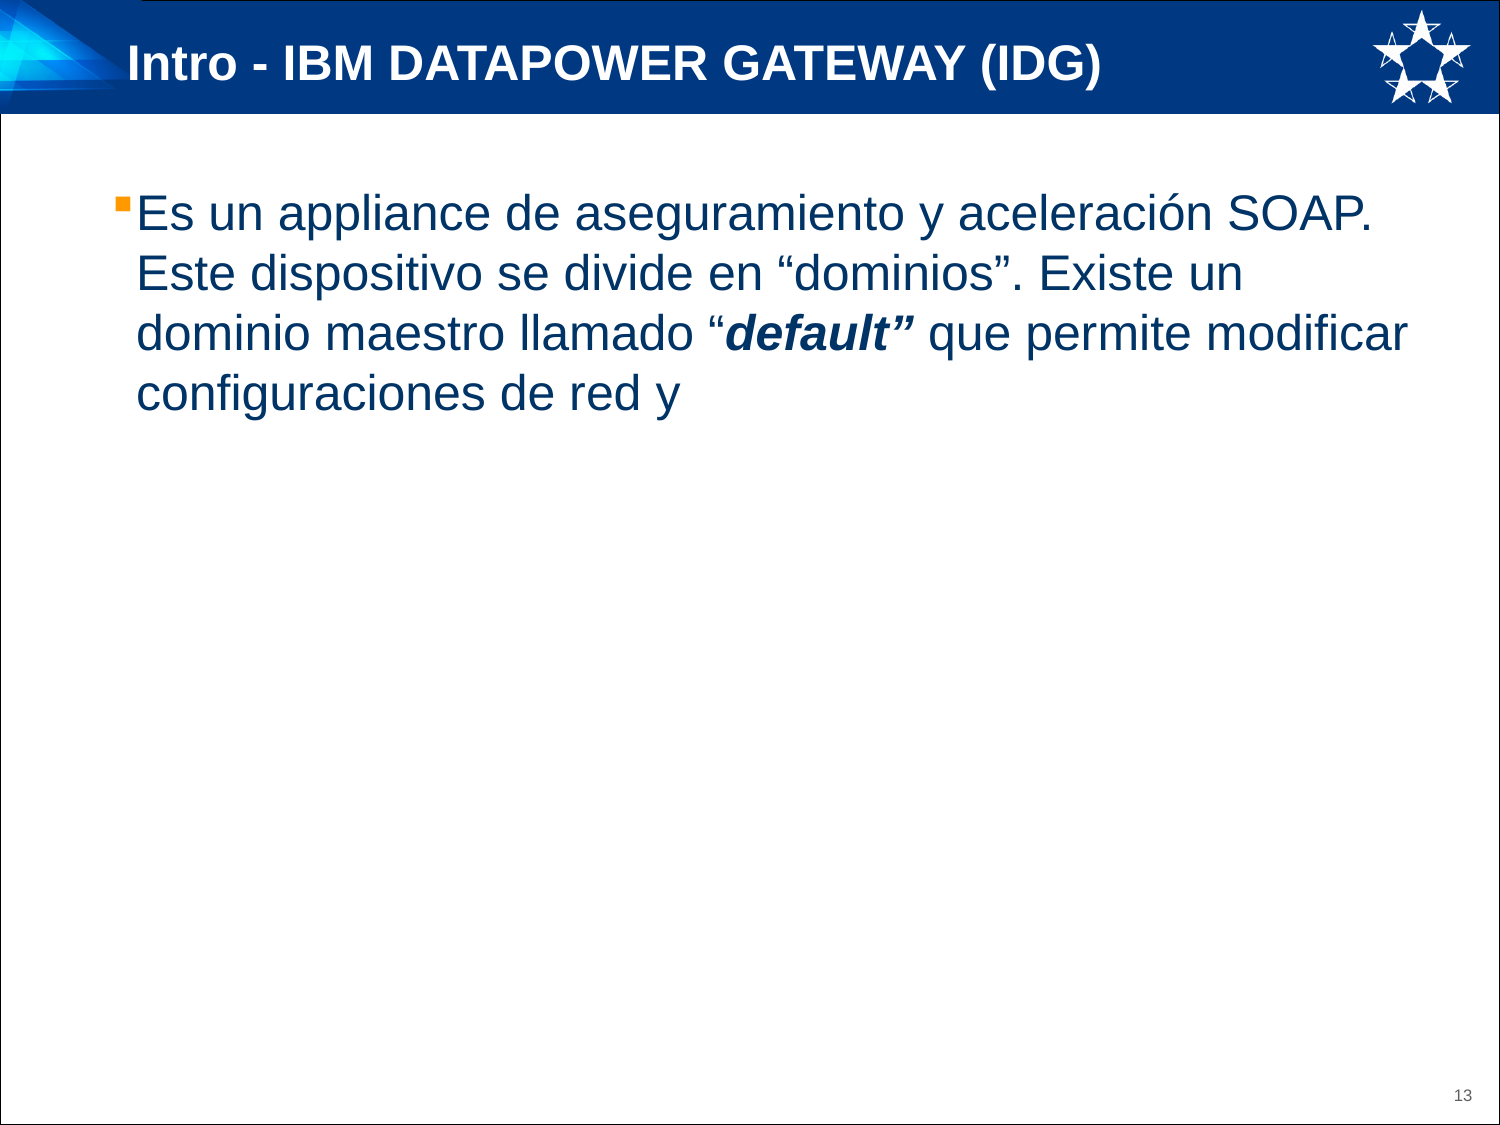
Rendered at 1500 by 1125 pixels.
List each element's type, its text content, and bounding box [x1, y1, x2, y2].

picture [0, 0, 1499, 114]
list Es un appliance de aseguramiento y aceleración SOAP. Este dispositivo se divide en “dominios”. Existe un dominio maestro llamado “default” que permite modificar configuraciones de red y [64, 172, 1448, 1048]
slide_number 13 [1174, 1062, 1488, 1113]
title Intro - IBM DATAPOWER GATEWAY (IDG) [112, 7, 1436, 114]
